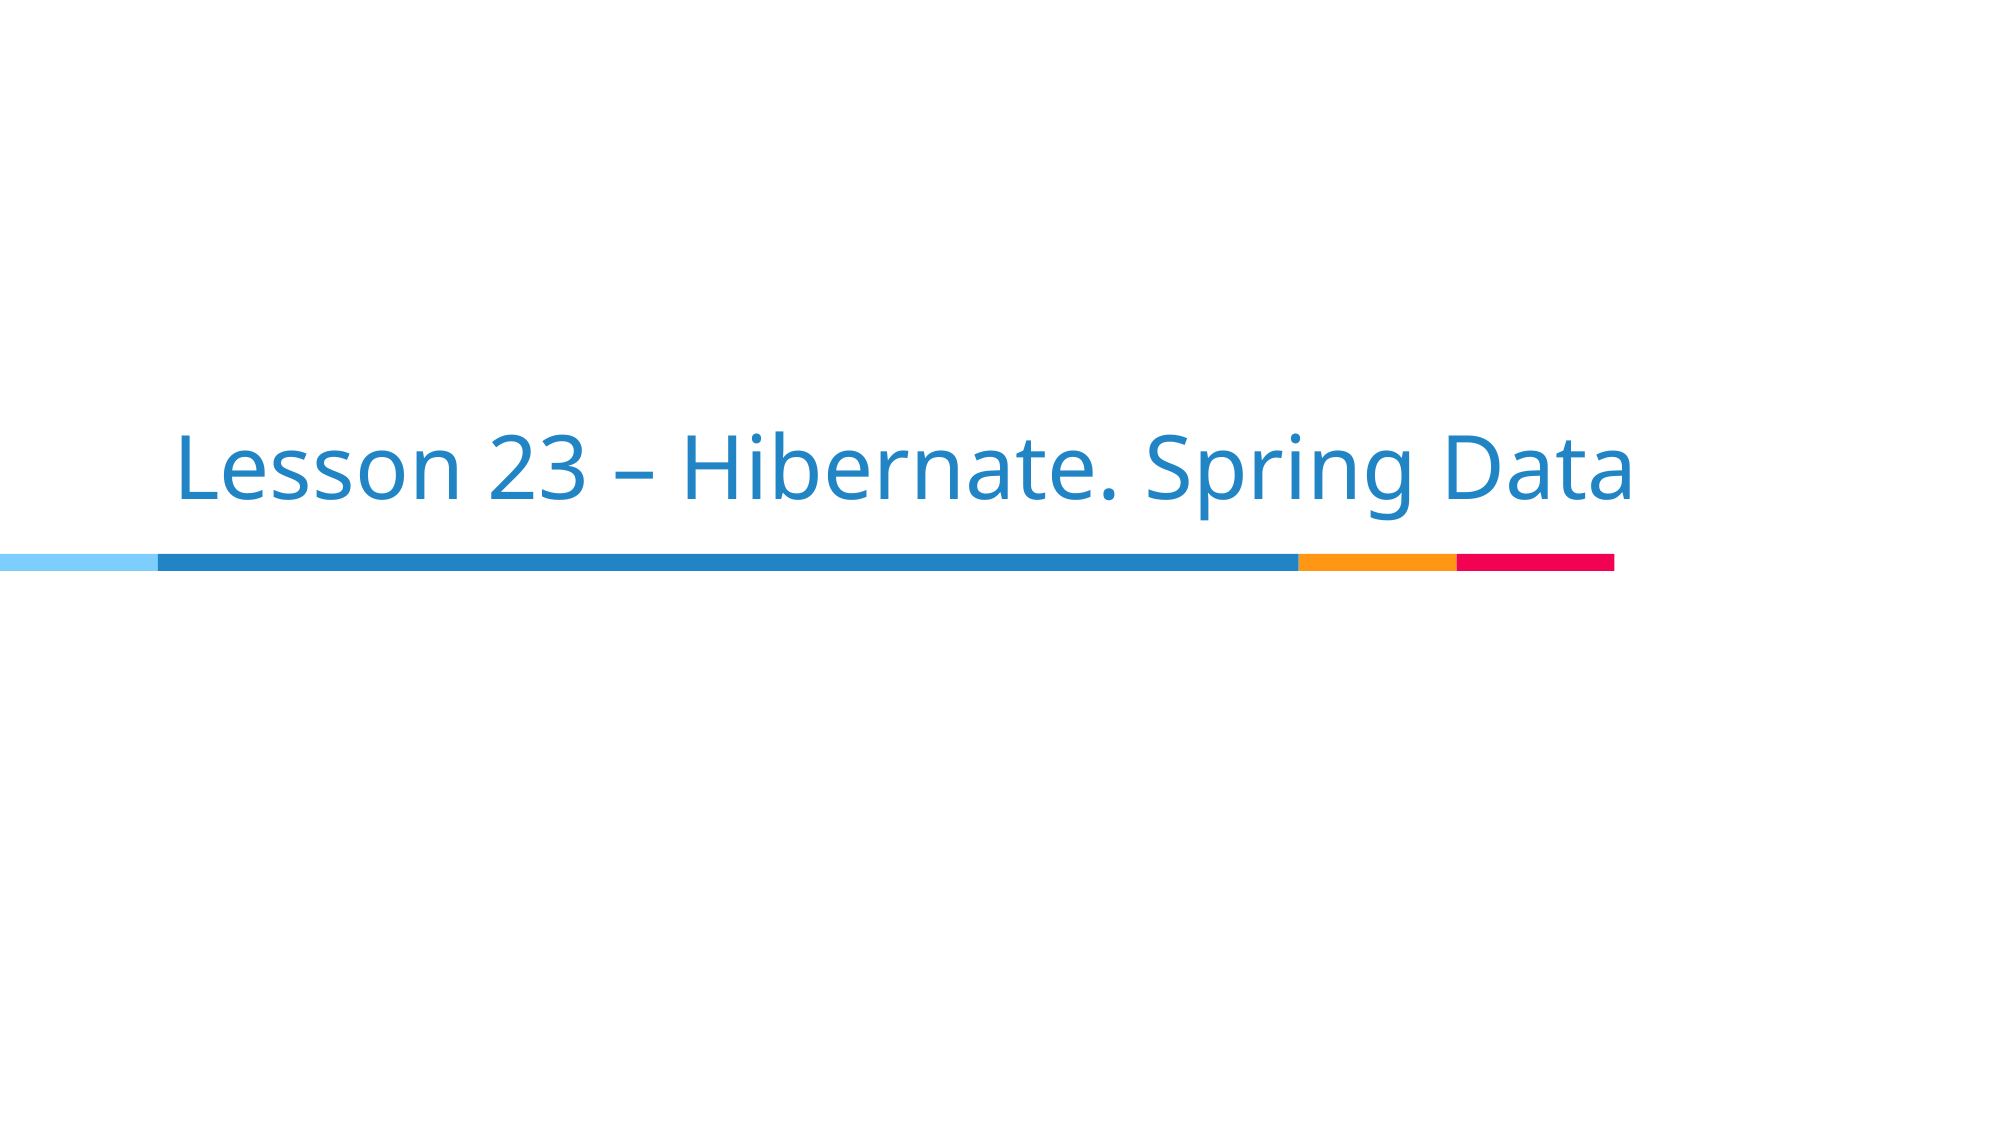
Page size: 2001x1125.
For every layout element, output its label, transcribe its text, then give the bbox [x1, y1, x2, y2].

text_box Lesson 23 – Hibernate. Spring Data [153, 390, 1847, 530]
